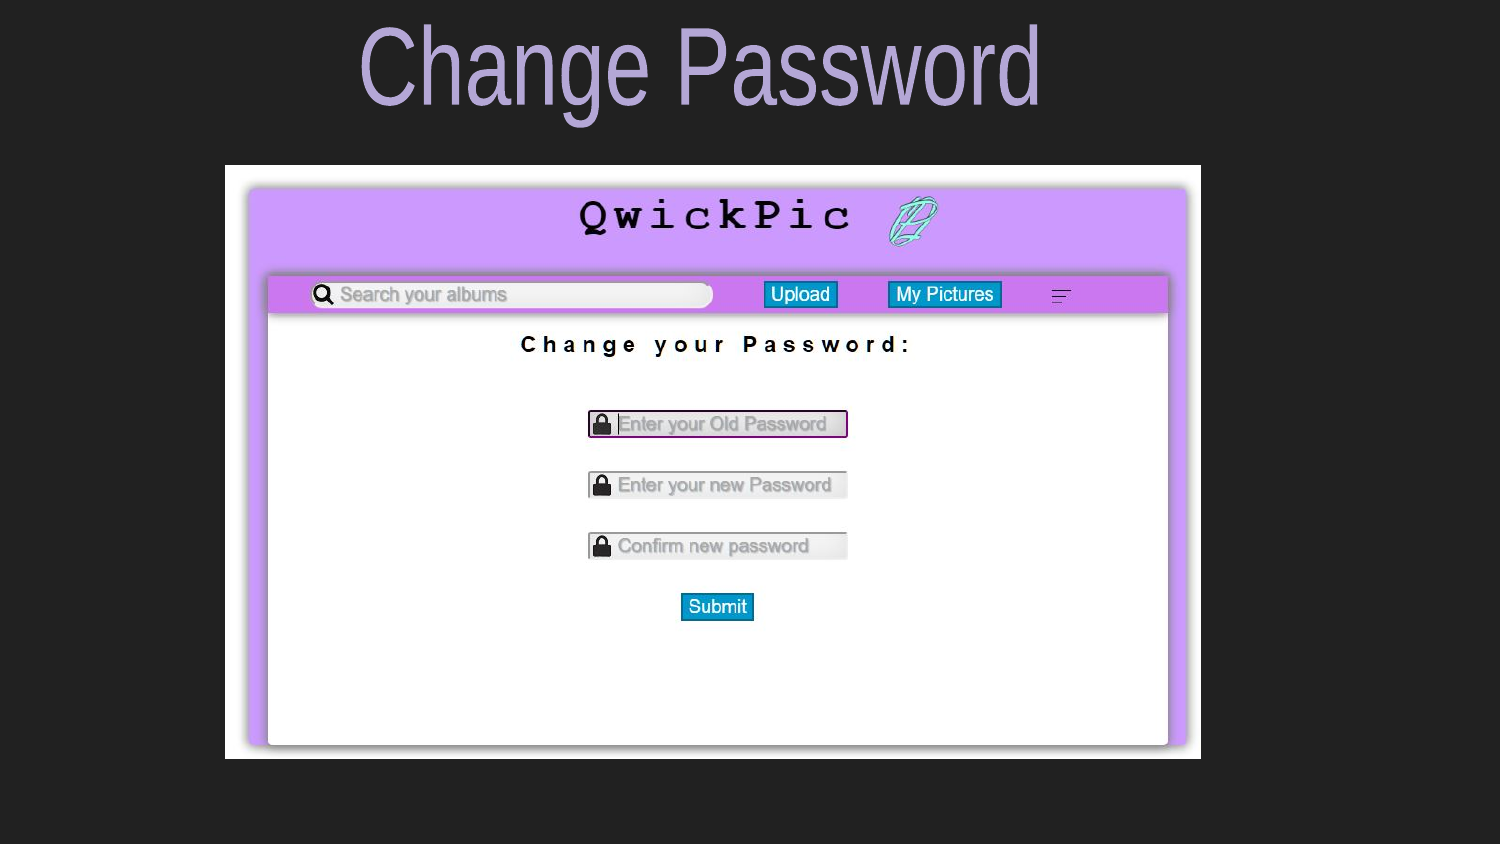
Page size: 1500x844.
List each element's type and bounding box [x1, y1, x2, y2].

picture [225, 164, 1201, 760]
